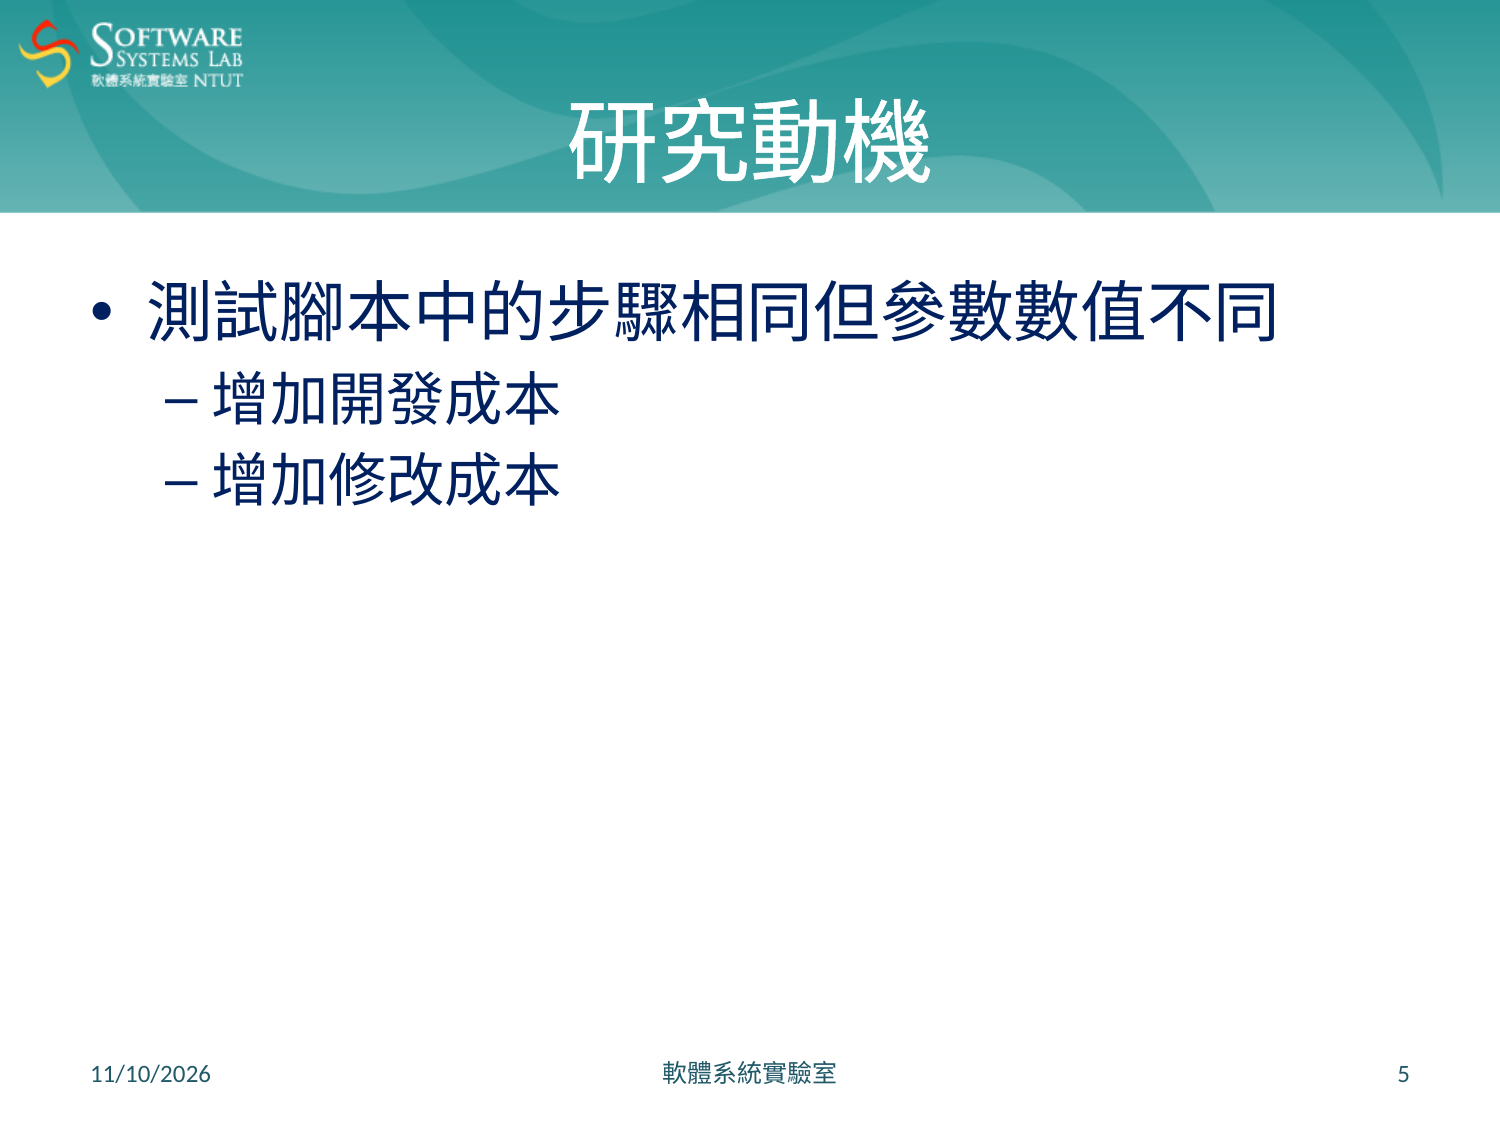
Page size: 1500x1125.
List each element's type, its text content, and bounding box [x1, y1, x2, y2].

title 研究動機 [74, 44, 1426, 233]
picture [0, 0, 1500, 1125]
list 測試腳本中的步驟相同但參數數值不同 增加開發成本 增加修改成本 [75, 262, 1425, 1005]
slide_number 5 [1074, 1042, 1425, 1103]
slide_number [75, 1042, 425, 1103]
footer 軟體系統實驗室 [512, 1042, 988, 1103]
